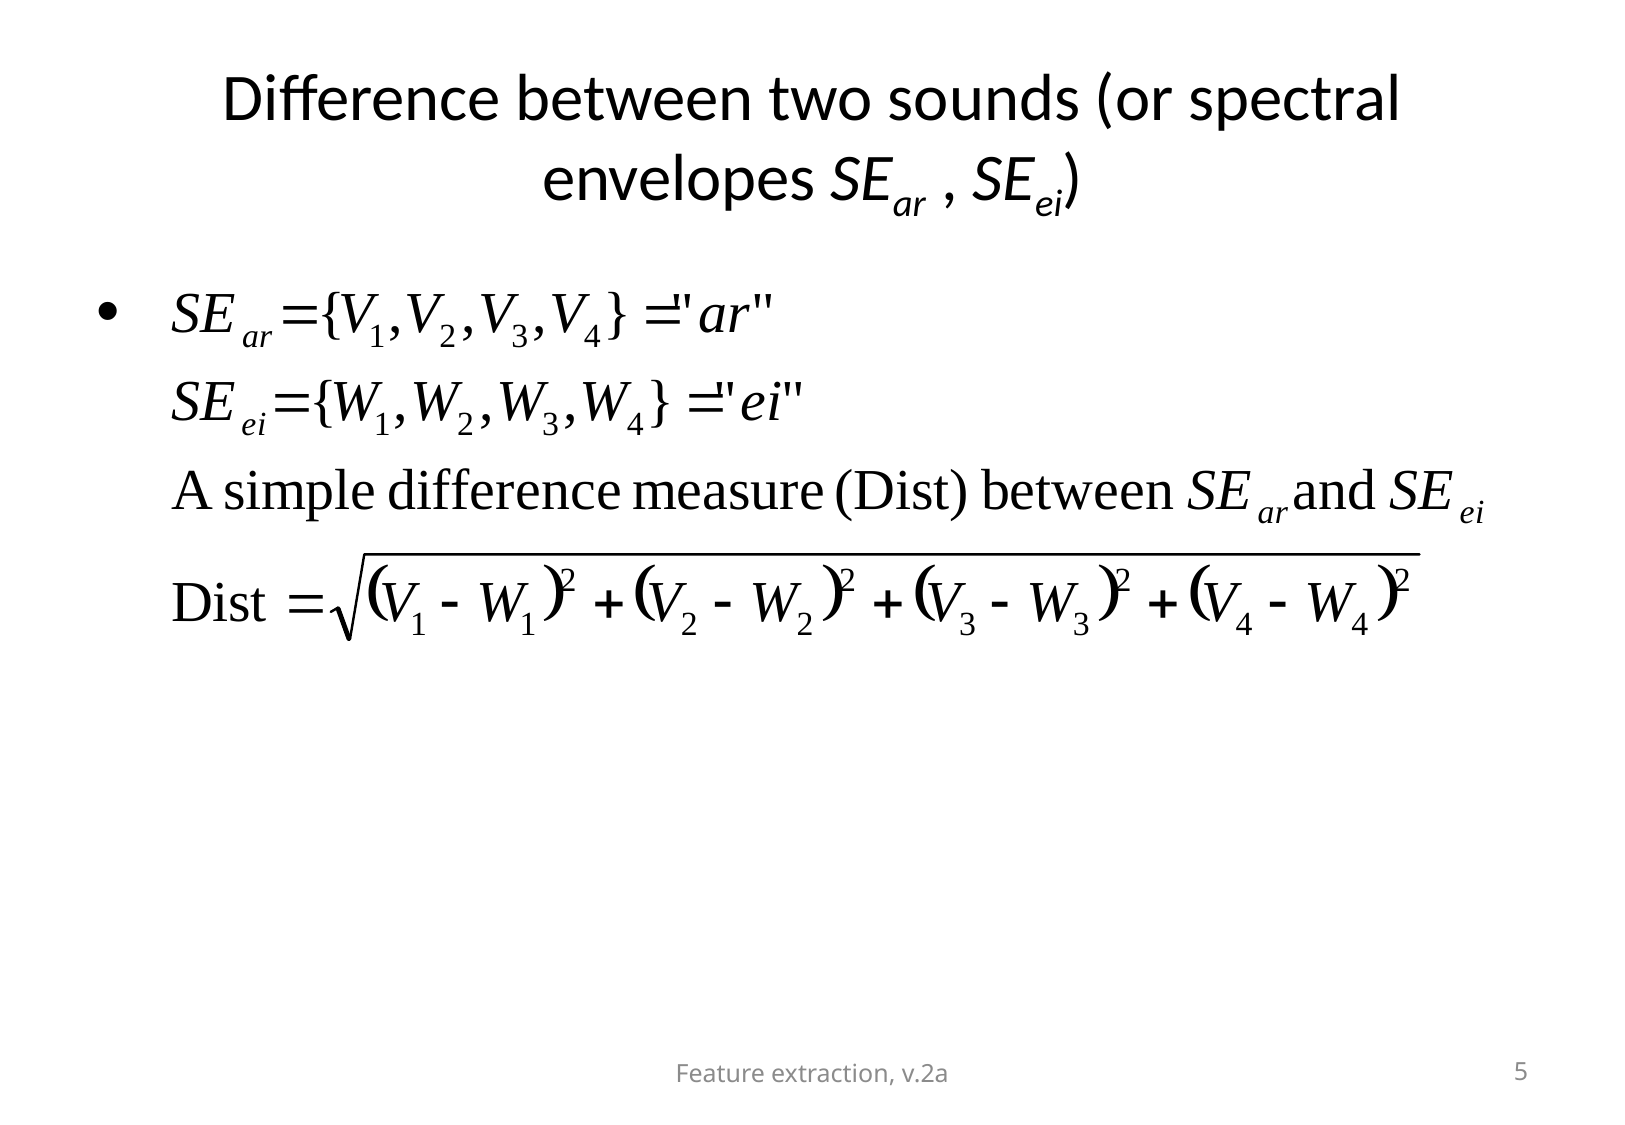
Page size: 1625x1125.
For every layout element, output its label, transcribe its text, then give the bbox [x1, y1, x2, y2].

title Difference between two sounds (or spectral envelopes SEar , SEei) [81, 45, 1544, 233]
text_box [161, 275, 1501, 654]
slide_number 5 [1164, 1042, 1544, 1103]
list [81, 262, 1544, 1005]
footer Feature extraction, v.2a [555, 1042, 1070, 1103]
